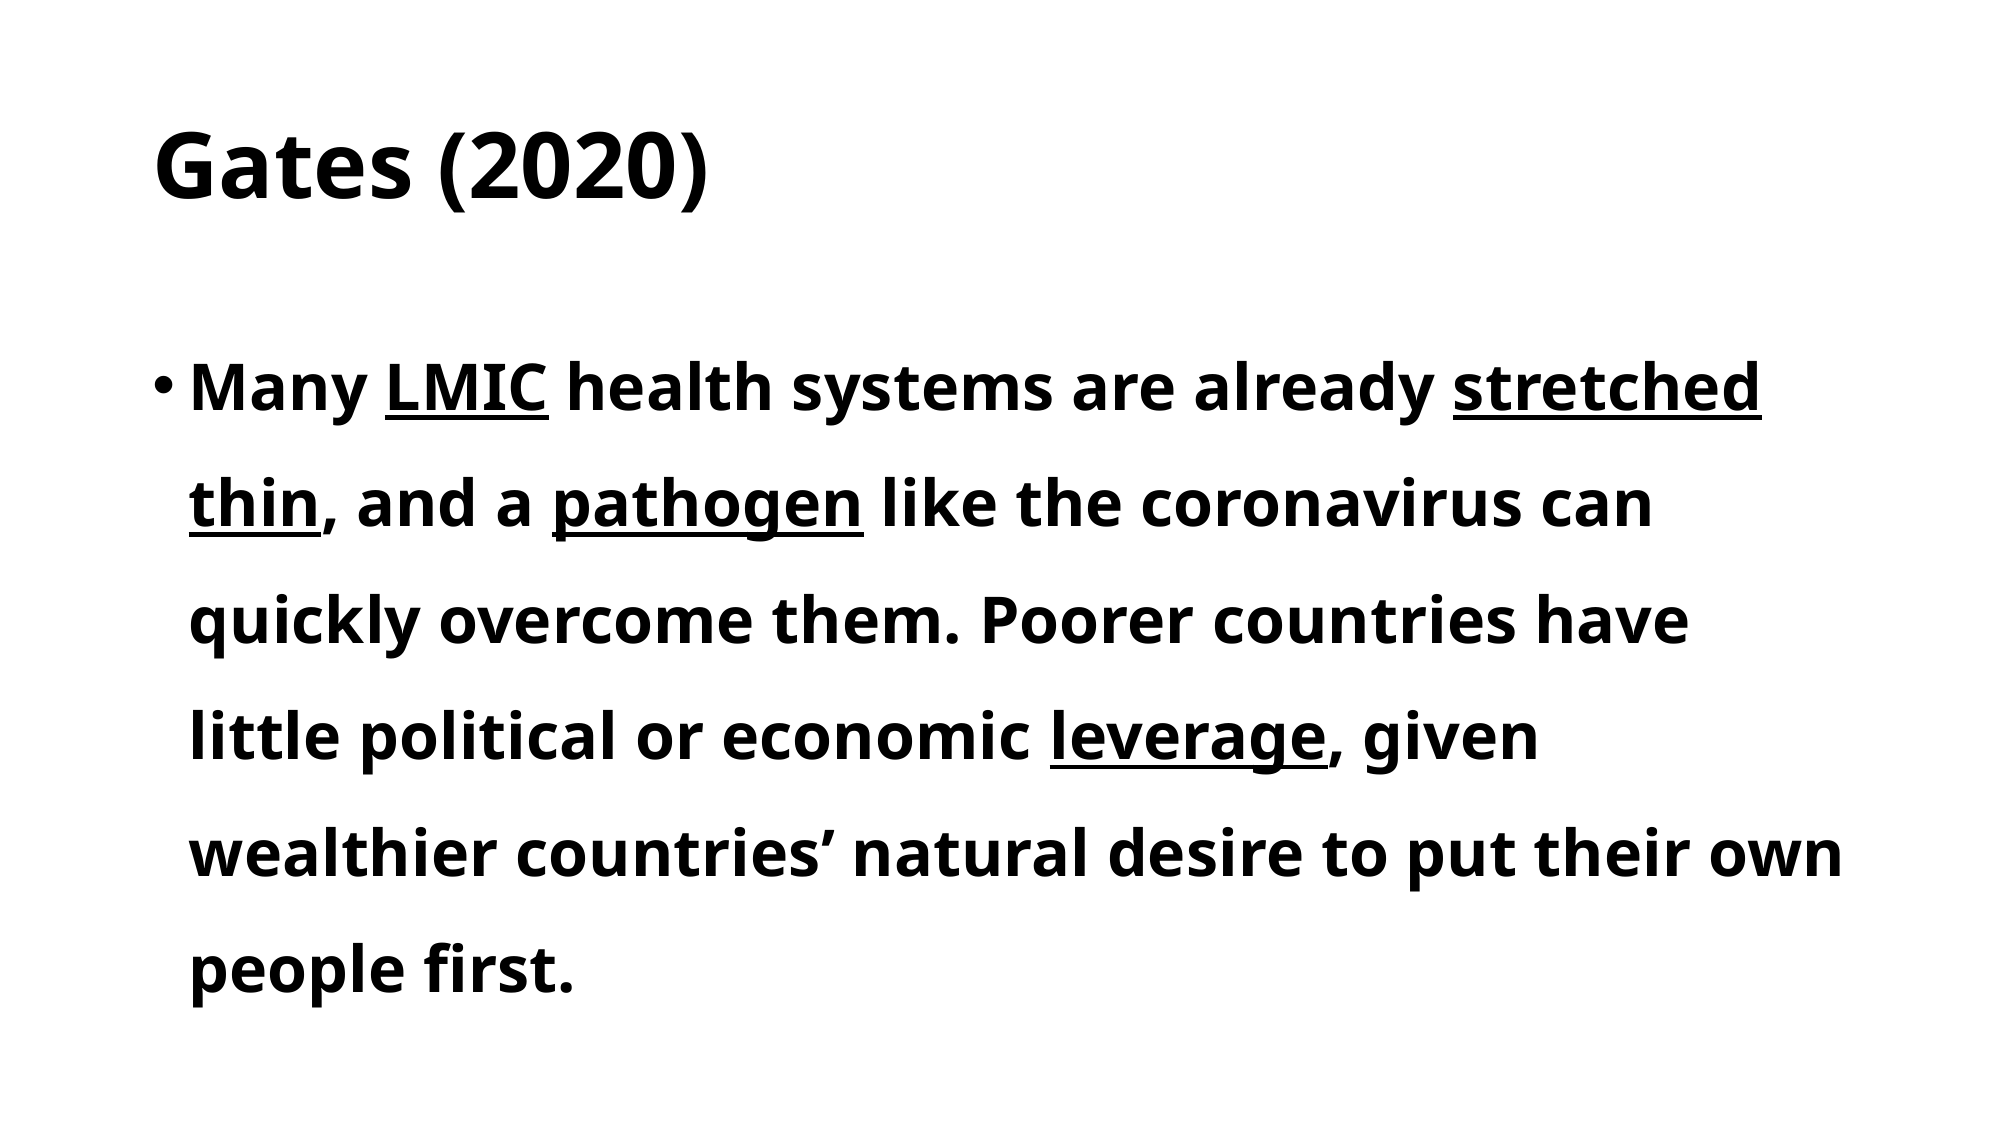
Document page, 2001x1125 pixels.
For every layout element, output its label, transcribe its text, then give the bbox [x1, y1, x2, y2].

title Gates (2020) [137, 59, 1863, 278]
list Many LMIC health systems are already stretched thin, and a pathogen like the coronavirus can quickly overcome them. Poorer countries have little political or economic leverage, given wealthier countries’ natural desire to put their own people first. [137, 299, 1863, 1014]
